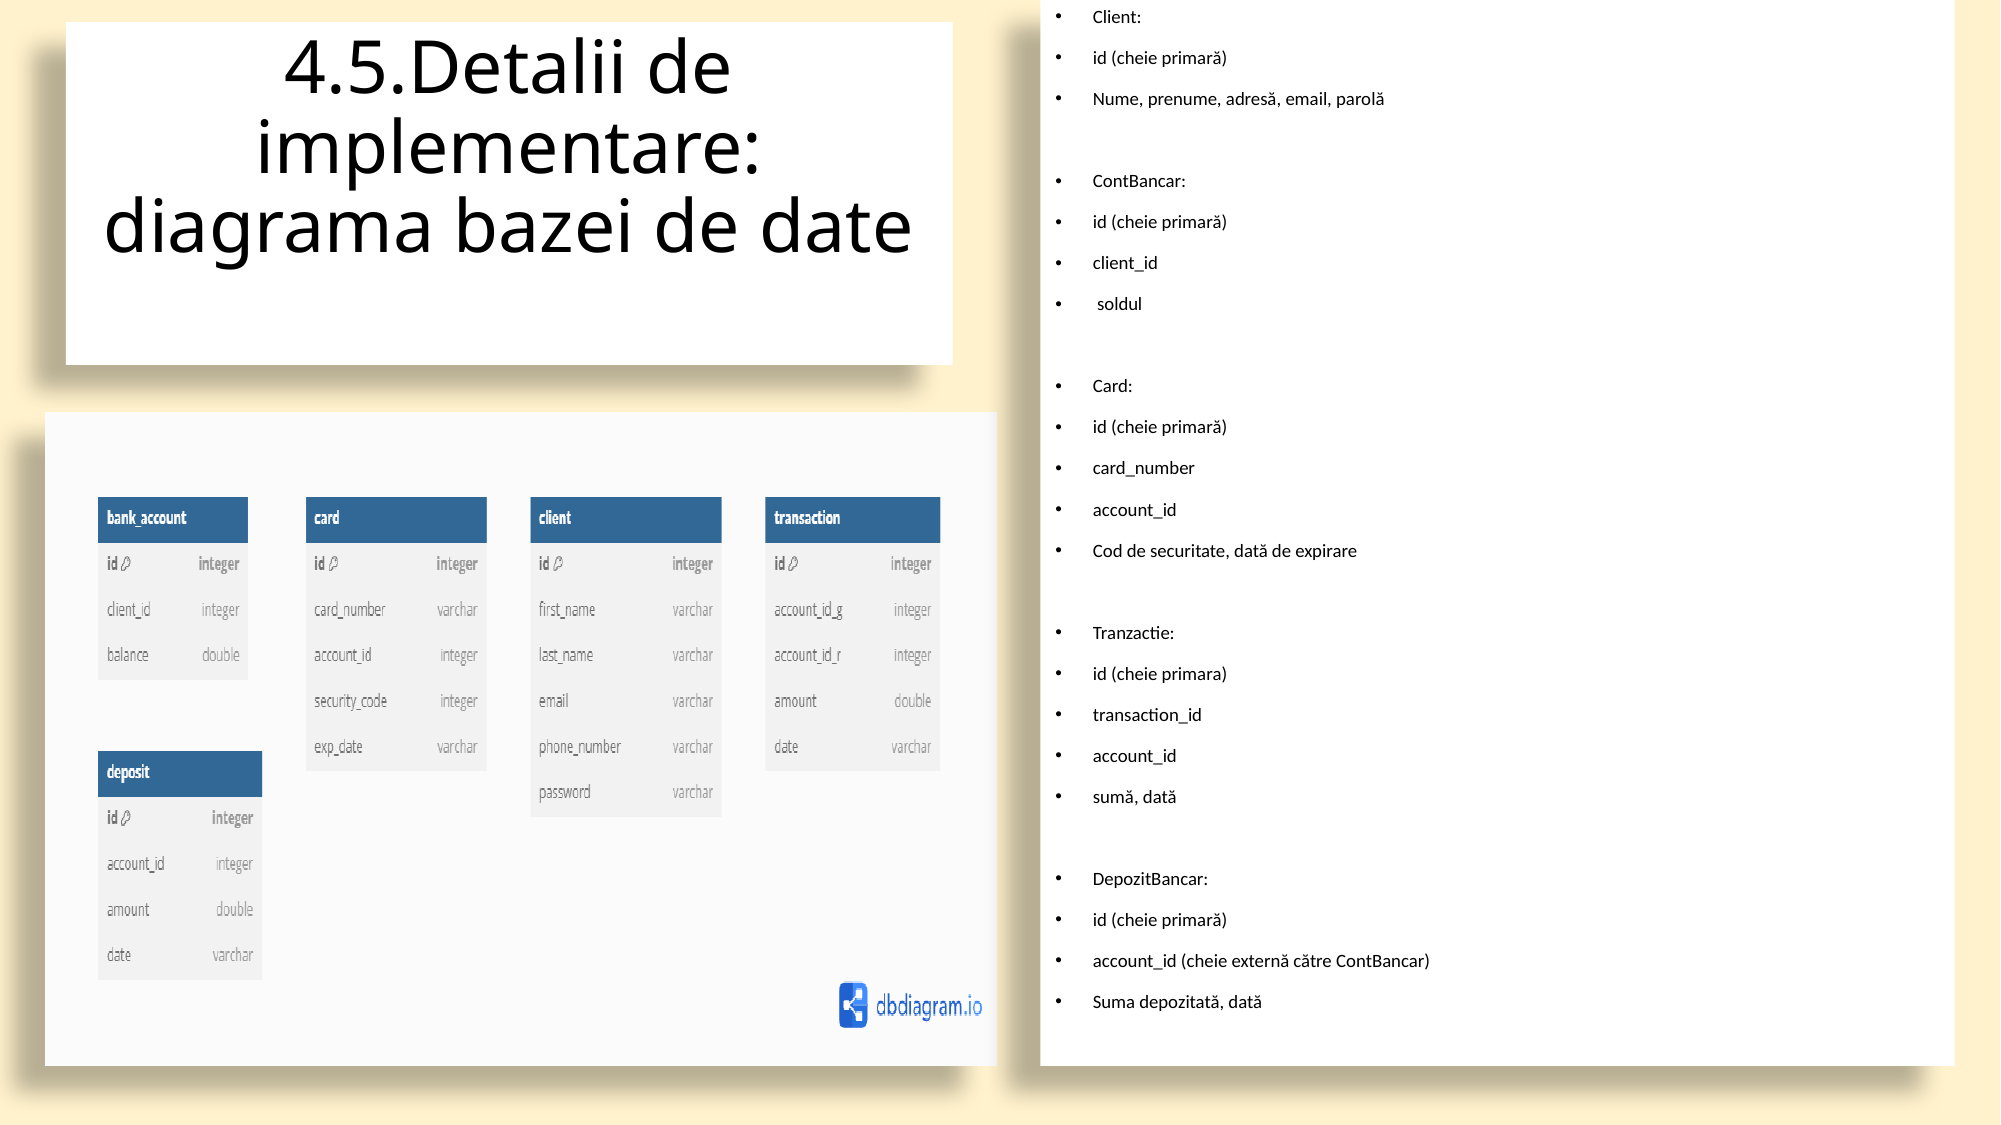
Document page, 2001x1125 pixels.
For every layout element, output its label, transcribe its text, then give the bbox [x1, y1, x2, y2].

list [45, 412, 997, 1066]
title 4.5.Detalii de implementare: diagrama bazei de date [65, 22, 953, 365]
list Client: id (cheie primară) Nume, prenume, adresă, email, parolă ContBancar: id (cheie primară) client_id soldul Card: id (cheie primară) card_number account_id Cod de securitate, dată de expirare Tranzactie: id (cheie primara) transaction_id account_id sumă, dată DepozitBancar: id (cheie primară) account_id (cheie externă către ContBancar) Suma depozitată, dată [1040, 0, 1955, 1066]
